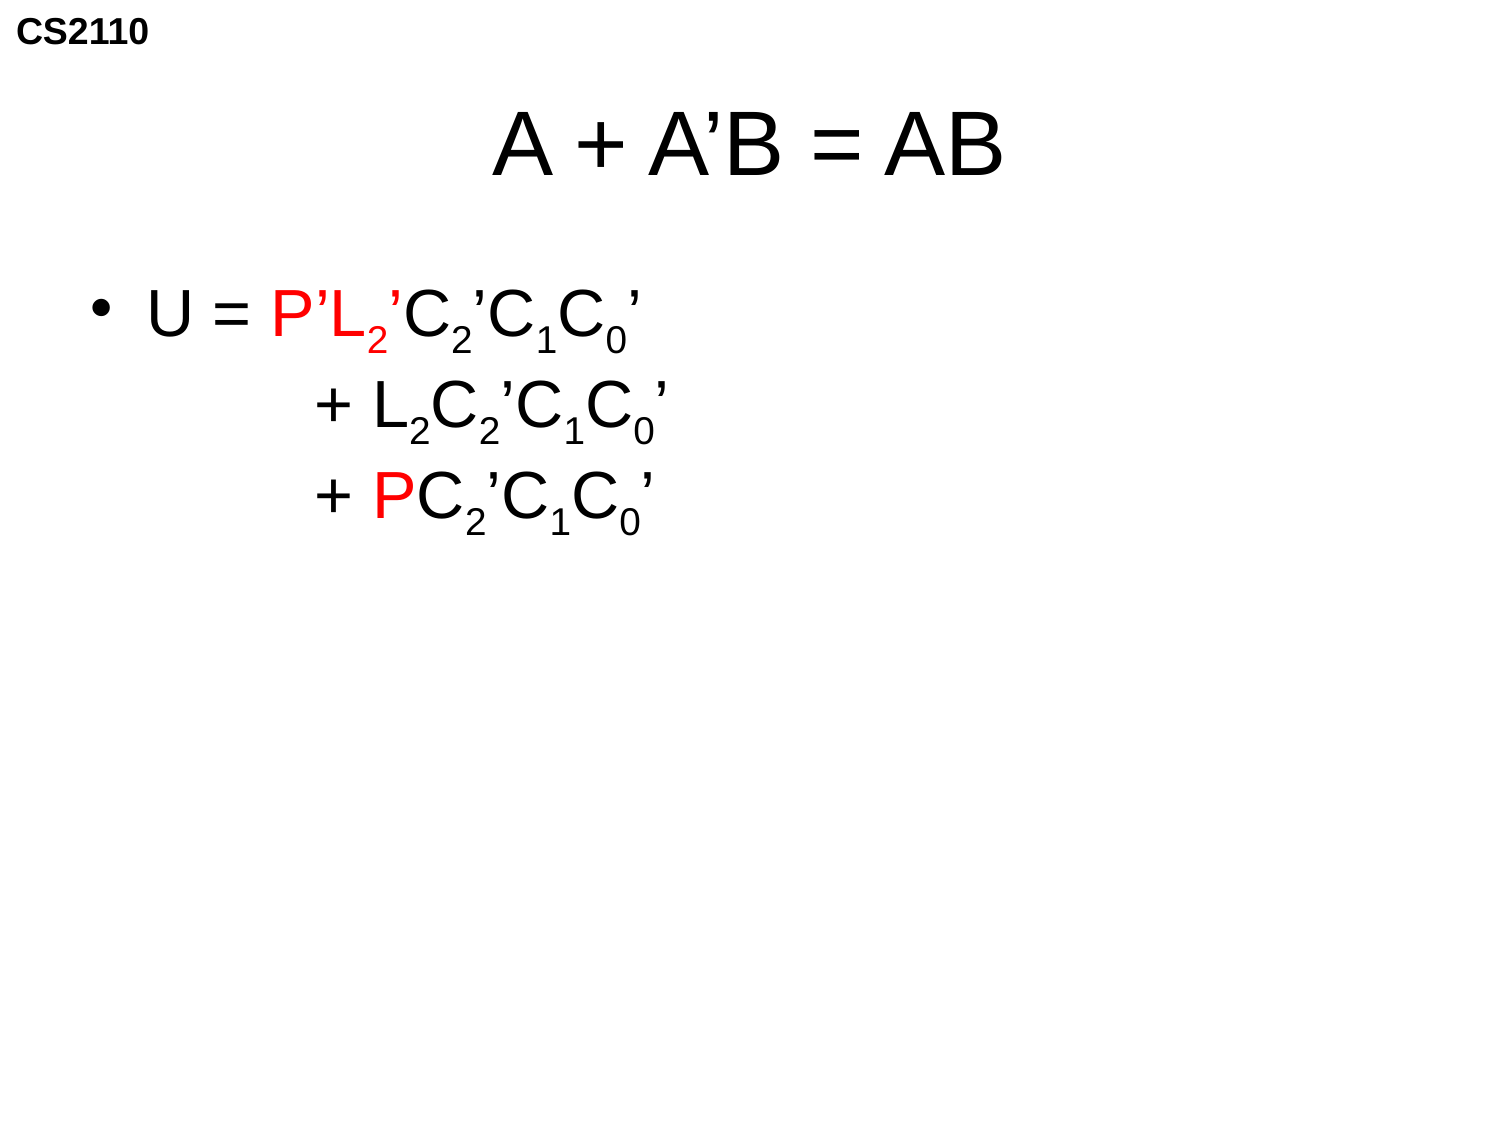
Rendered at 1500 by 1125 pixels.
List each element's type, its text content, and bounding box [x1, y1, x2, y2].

title A + A’B = AB [75, 45, 1425, 233]
list U = P’L2’C2’C1C0’ + L2C2’C1C0’ + PC2’C1C0’ [75, 262, 1425, 1100]
